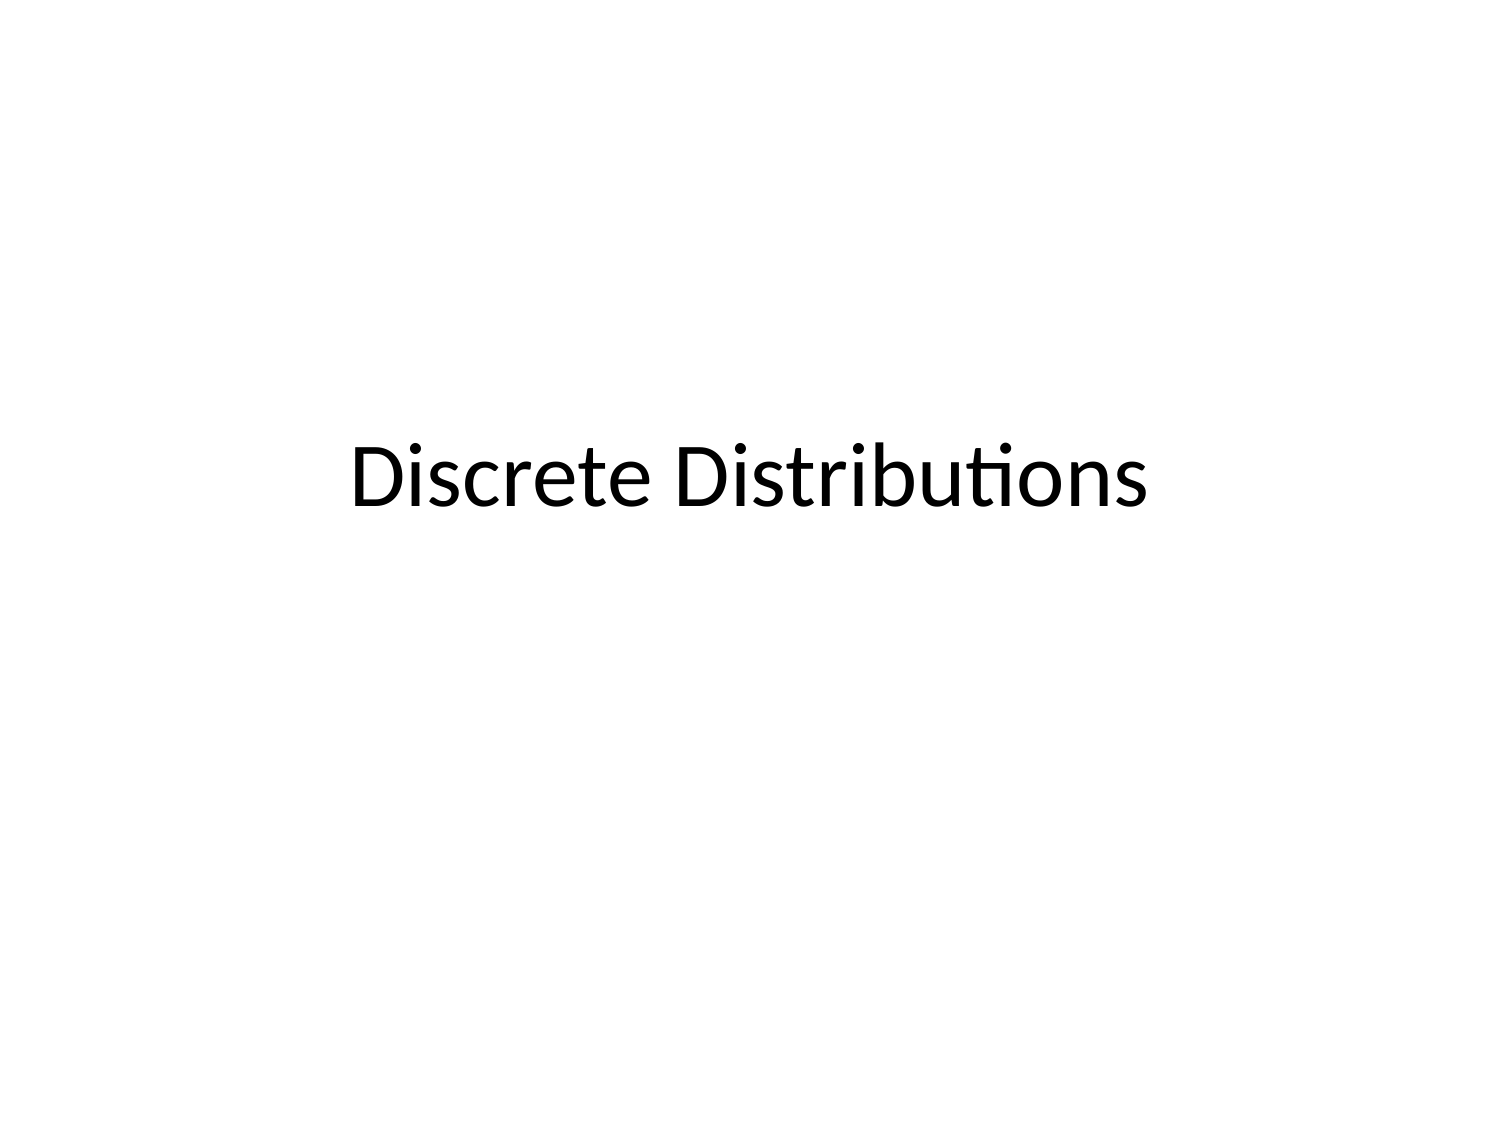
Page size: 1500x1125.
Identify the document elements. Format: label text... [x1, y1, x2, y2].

title Discrete Distributions [112, 349, 1388, 591]
